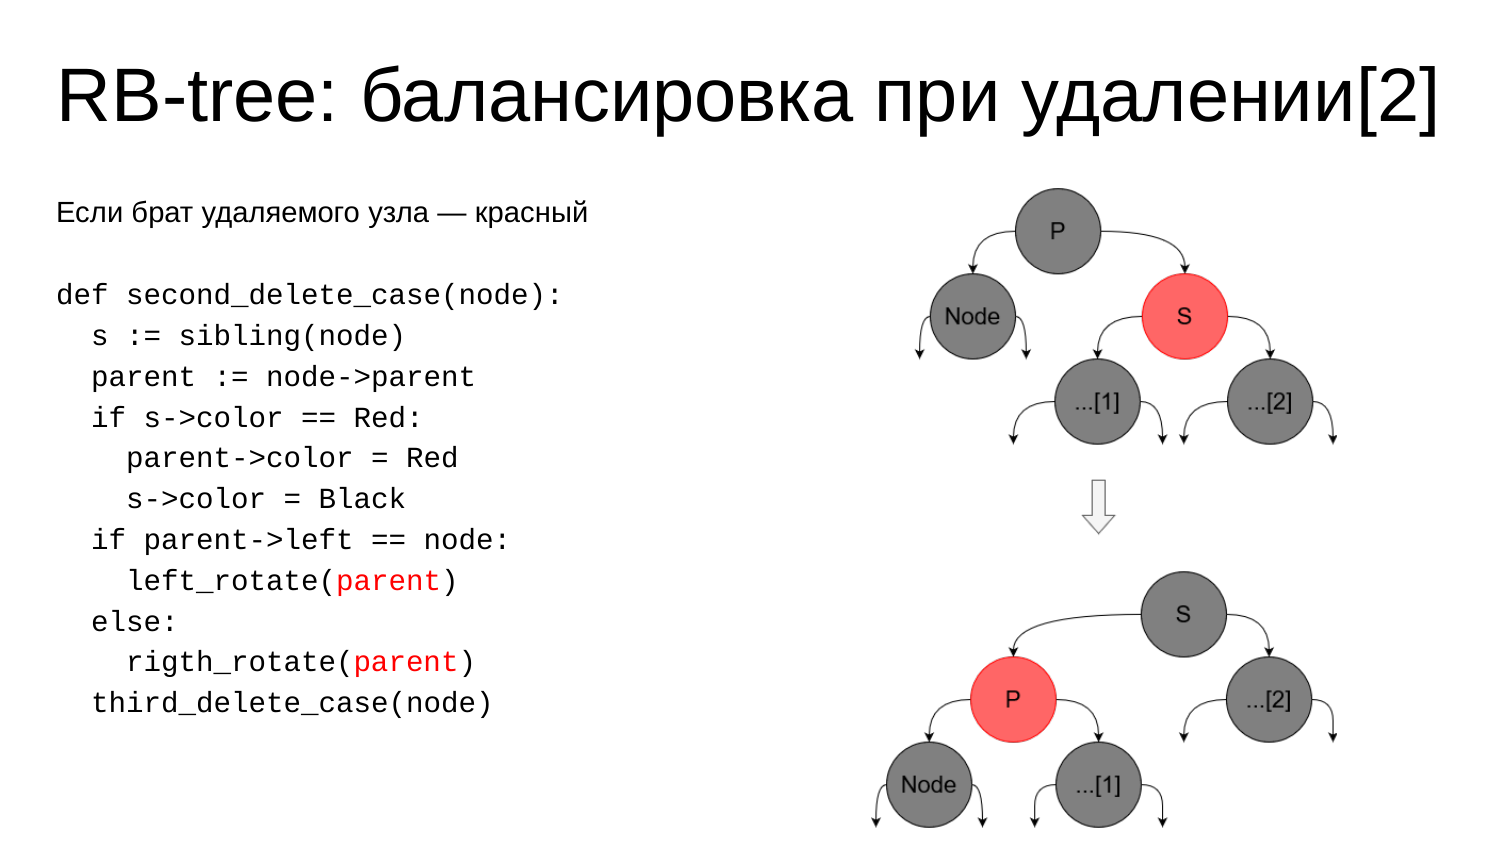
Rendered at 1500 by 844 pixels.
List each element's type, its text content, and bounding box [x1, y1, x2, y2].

picture [867, 184, 1340, 831]
list Если брат удаляемого узла — красный def second_delete_case(node): s := sibling(node) parent := node->parent if s->color == Red: parent->color = Red s->color = Black if parent->left == node: left_rotate(parent) else: rigth_rotate(parent) third_delete_case(node) [41, 186, 679, 844]
title RB-tree: балансировка при удалении[2] [41, 0, 1457, 183]
